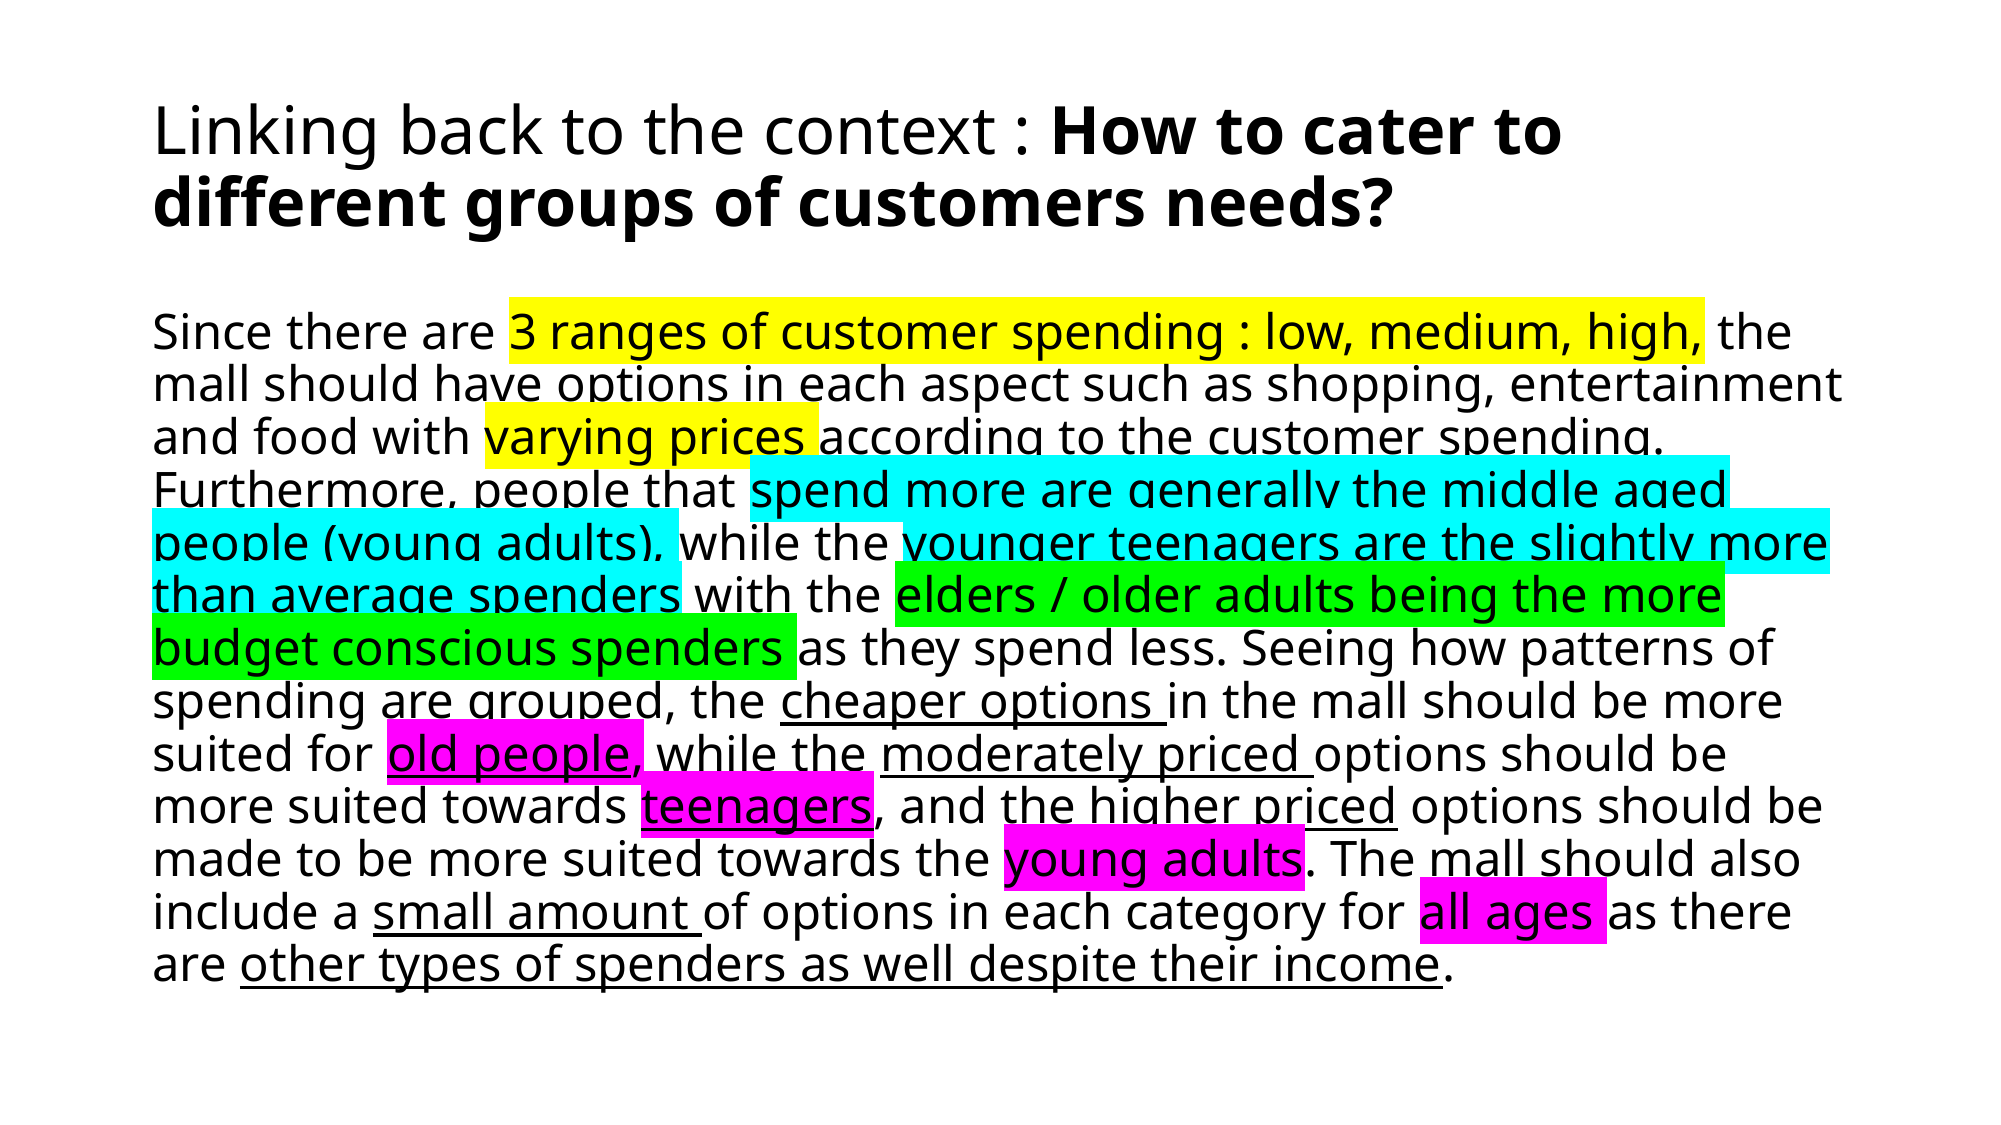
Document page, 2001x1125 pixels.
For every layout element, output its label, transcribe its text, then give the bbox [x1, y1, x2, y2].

title Linking back to the context : How to cater to different groups of customers needs? [137, 59, 1863, 278]
list Since there are 3 ranges of customer spending : low, medium, high, the mall should have options in each aspect such as shopping, entertainment and food with varying prices according to the customer spending. Furthermore, people that spend more are generally the middle aged people (young adults), while the younger teenagers are the slightly more than average spenders with the elders / older adults being the more budget conscious spenders as they spend less. Seeing how patterns of spending are grouped, the cheaper options in the mall should be more suited for old people, while the moderately priced options should be more suited towards teenagers, and the higher priced options should be made to be more suited towards the young adults. The mall should also include a small amount of options in each category for all ages as there are other types of spenders as well despite their income. [137, 299, 1863, 1014]
